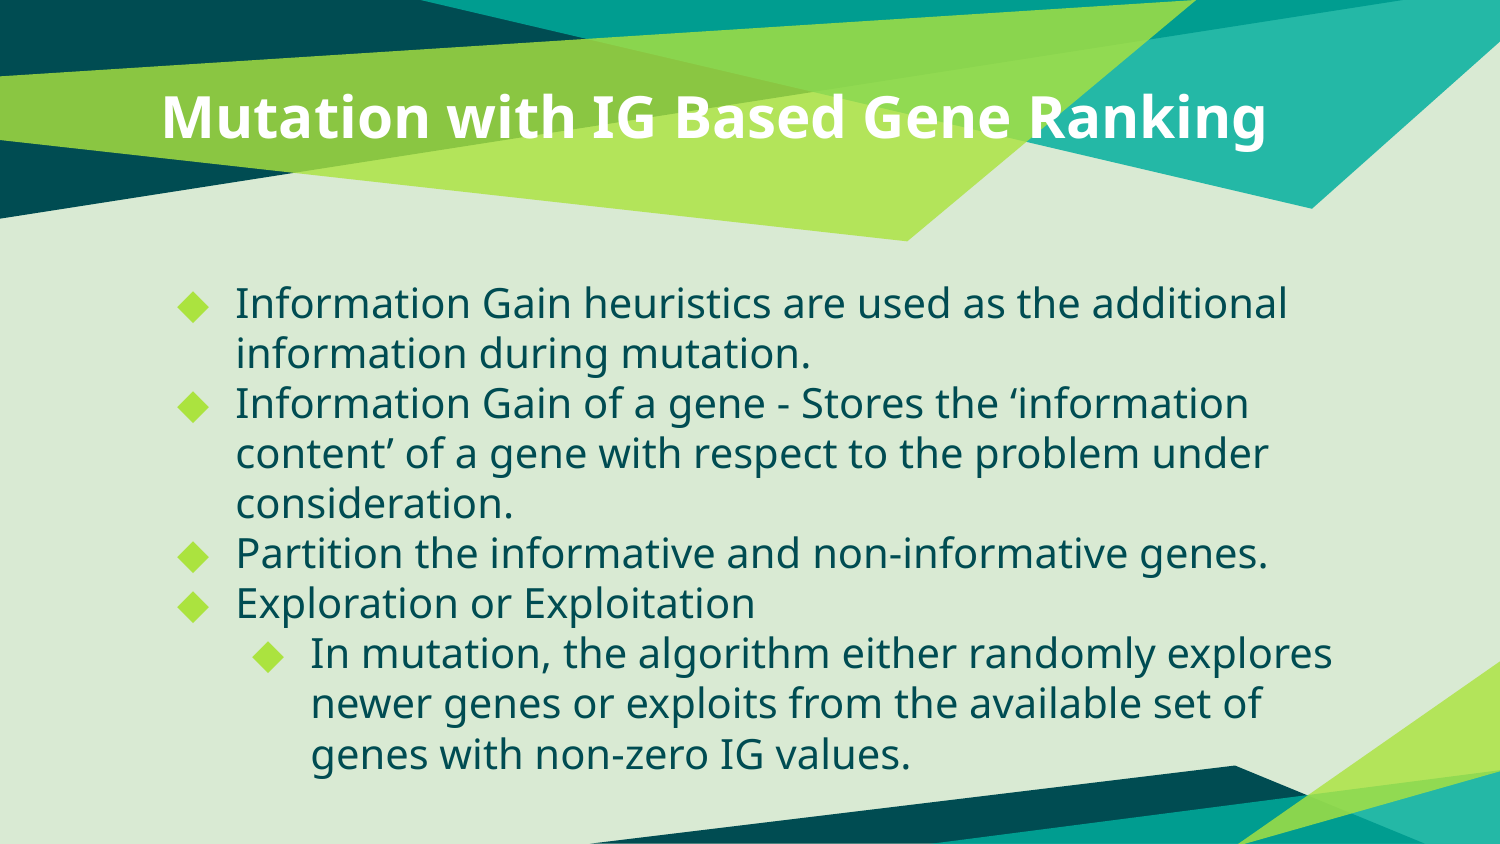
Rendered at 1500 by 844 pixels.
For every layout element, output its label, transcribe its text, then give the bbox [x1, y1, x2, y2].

title Mutation with IG Based Gene Ranking [145, 65, 1355, 206]
list Information Gain heuristics are used as the additional information during mutation. Information Gain of a gene - Stores the ‘information content’ of a gene with respect to the problem under consideration. Partition the informative and non-informative genes. Exploration or Exploitation In mutation, the algorithm either randomly explores newer genes or exploits from the available set of genes with non-zero IG values. [145, 262, 1355, 808]
